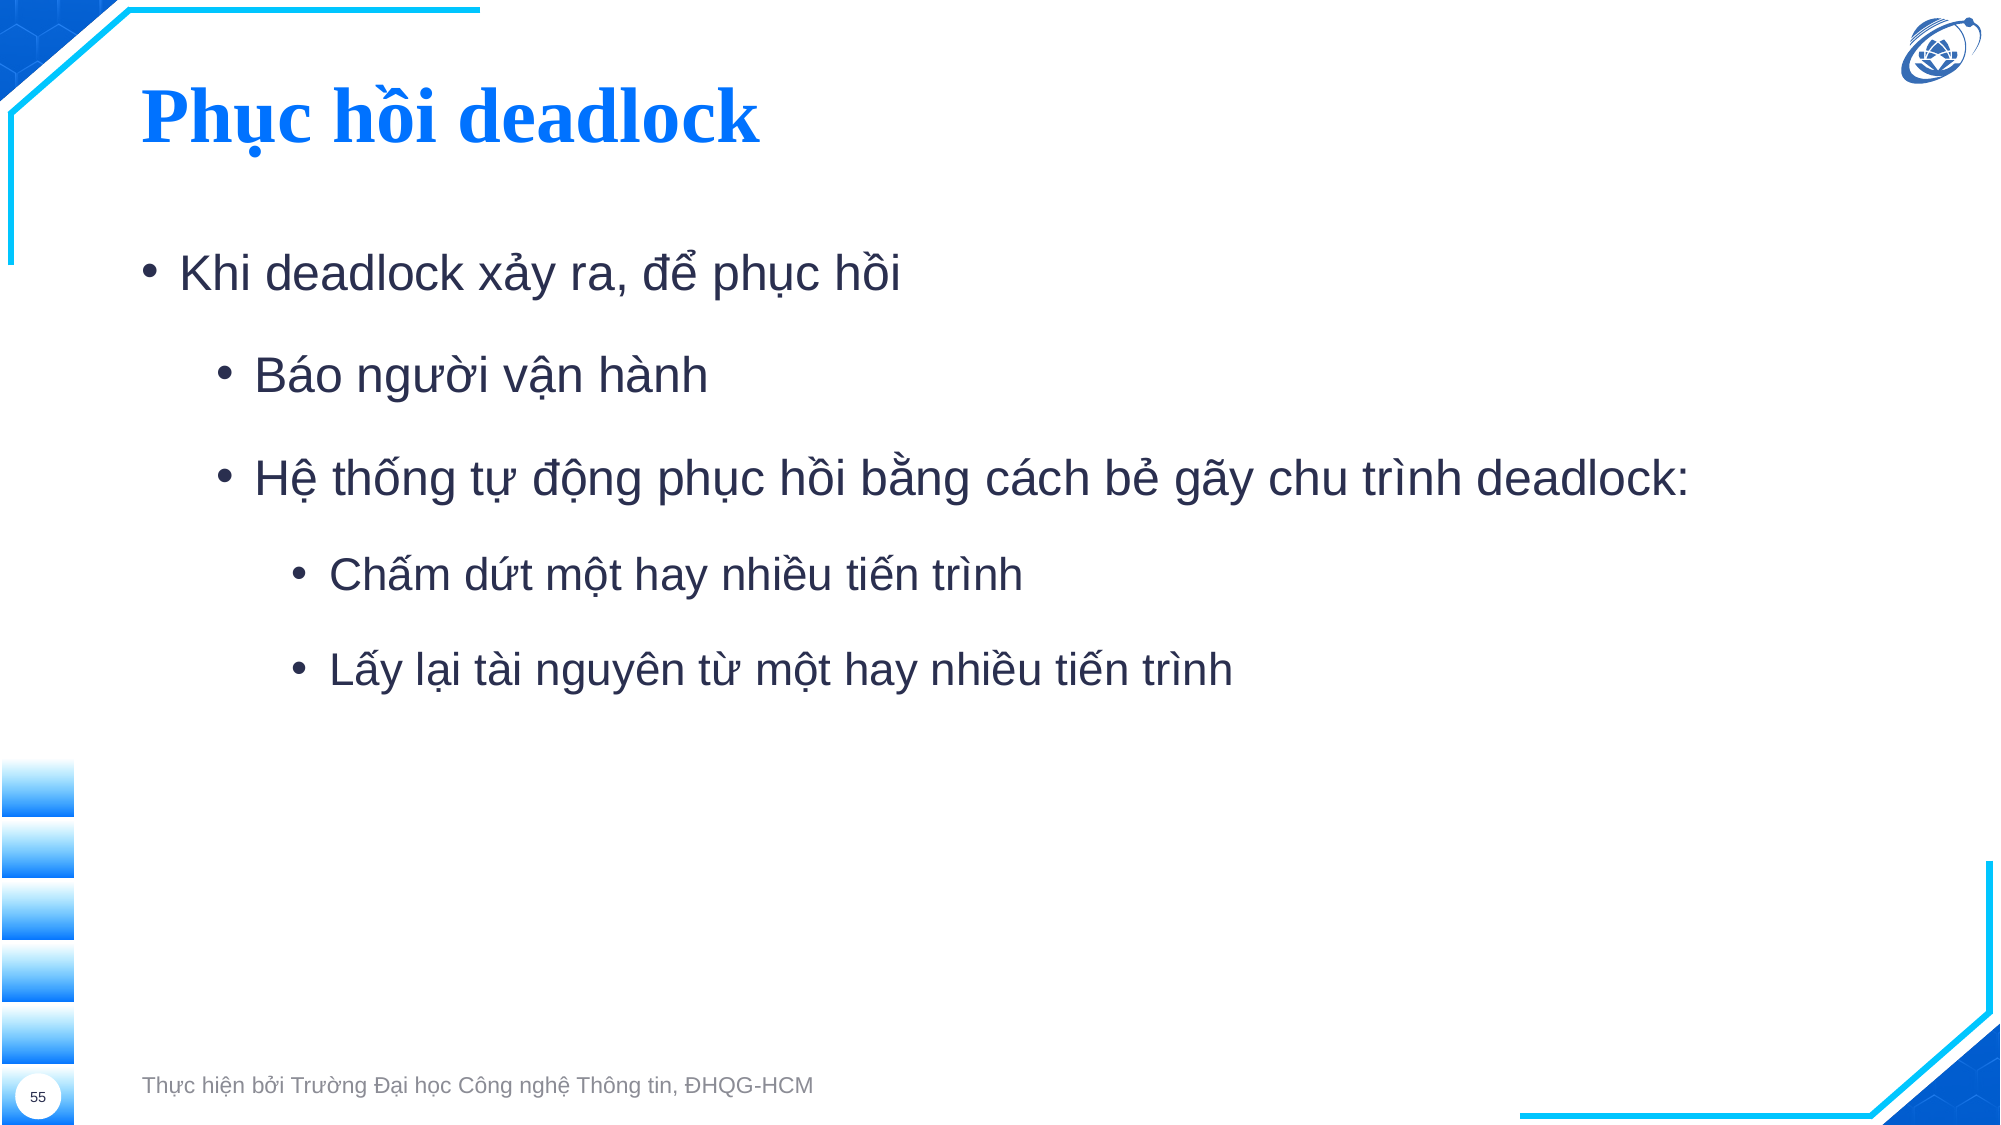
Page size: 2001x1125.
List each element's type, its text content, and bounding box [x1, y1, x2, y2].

list Khi deadlock xảy ra, để phục hồi Báo người vận hành Hệ thống tự động phục hồi bằng cách bẻ gãy chu trình deadlock: Chấm dứt một hay nhiều tiến trình Lấy lại tài nguyên từ một hay nhiều tiến trình [126, 202, 1863, 1014]
slide_number ‹#› [9, 1067, 67, 1125]
title Phục hồi deadlock [126, 36, 1863, 166]
footer Thực hiện bởi Trường Đại học Công nghệ Thông tin, ĐHQG-HCM [126, 1062, 835, 1106]
